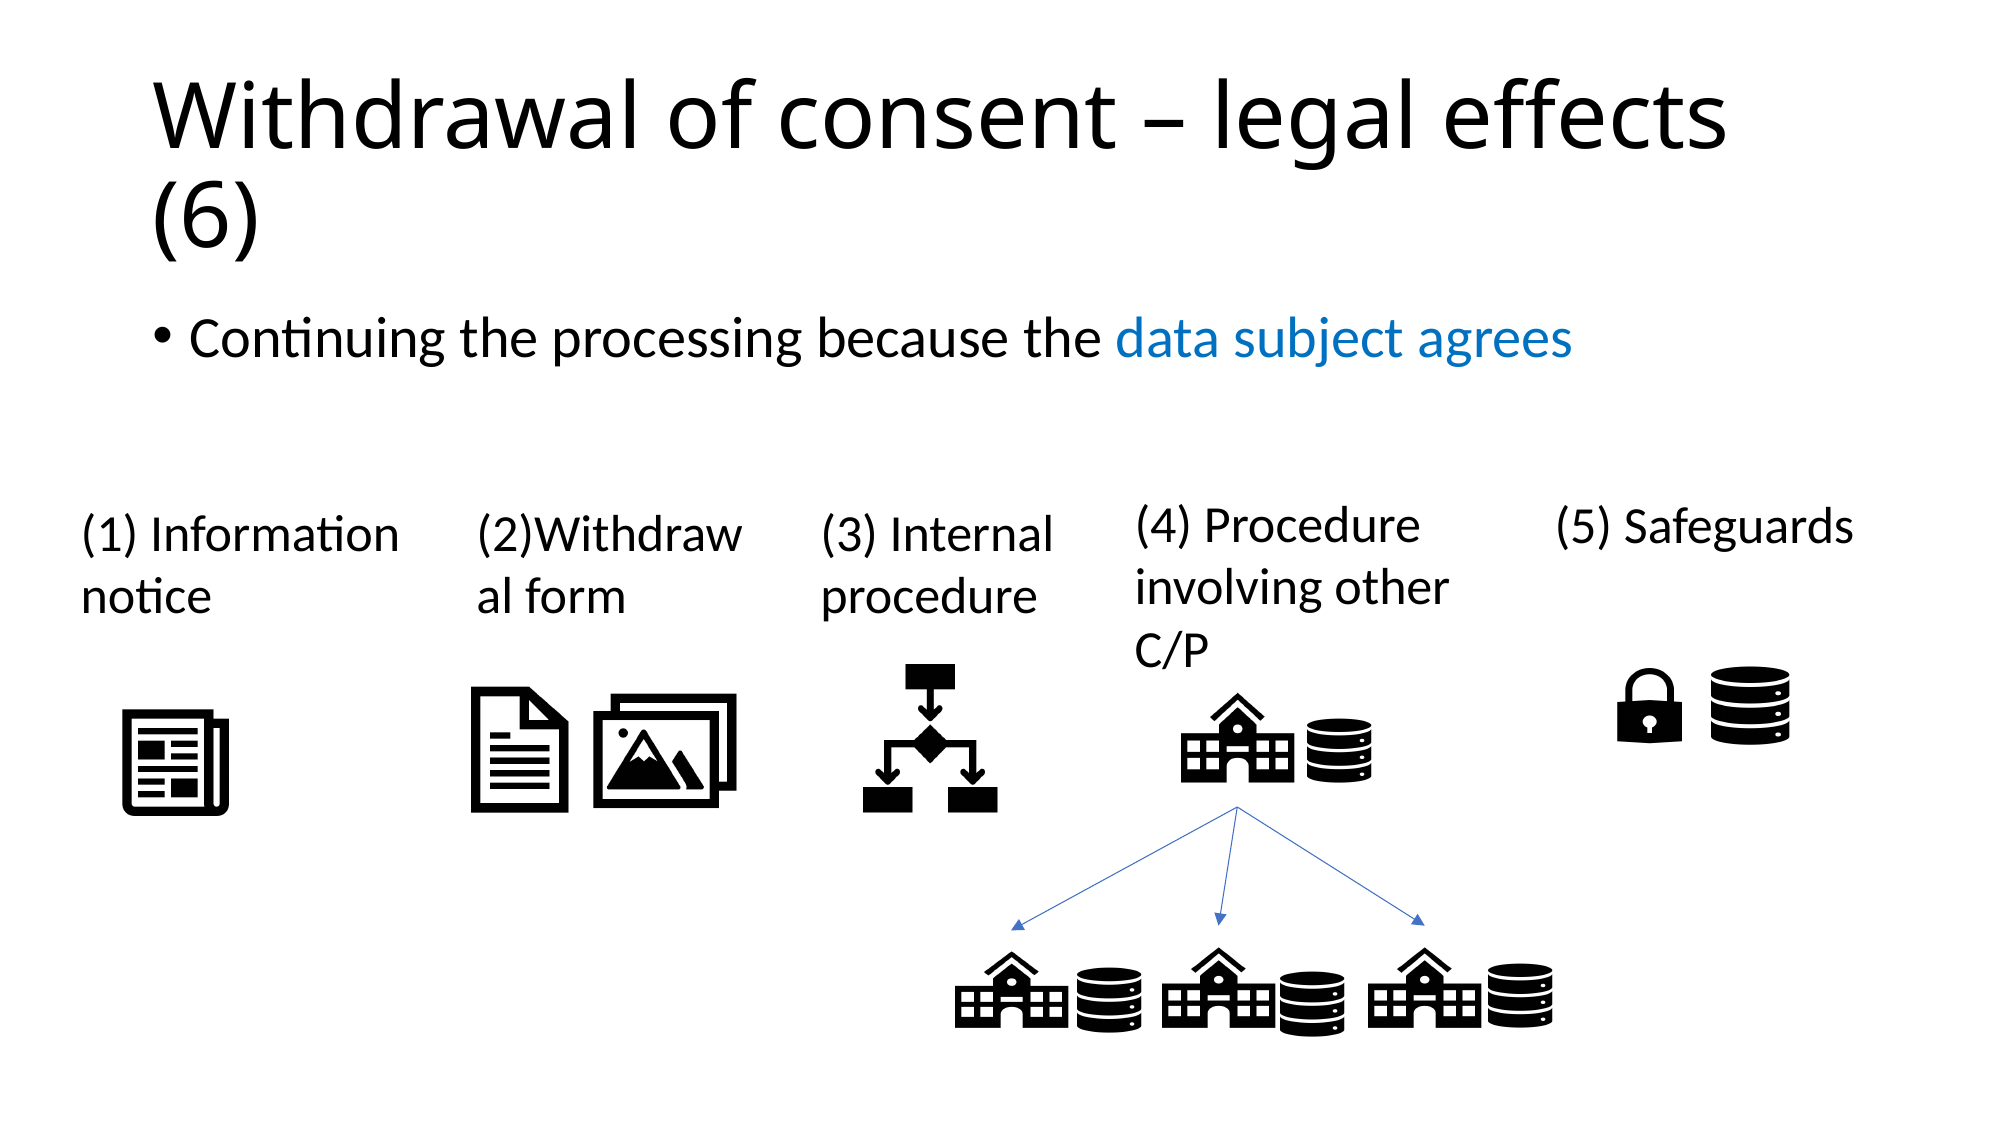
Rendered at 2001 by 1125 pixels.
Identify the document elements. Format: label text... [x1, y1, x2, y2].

picture [935, 925, 1575, 1050]
picture [1162, 668, 1394, 807]
text_box (3) Internal procedure [805, 491, 1119, 632]
picture [444, 673, 741, 825]
title Withdrawal of consent – legal effects (6) [137, 59, 1863, 278]
list Continuing the processing because the data subject agrees [137, 299, 1935, 1014]
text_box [1011, 807, 1238, 931]
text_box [1237, 807, 1425, 926]
text_box (5) Safeguards [1539, 484, 1896, 562]
text_box (4) Procedure involving other C/P [1119, 482, 1476, 685]
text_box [1218, 807, 1237, 926]
text_box (2)Withdrawal form [461, 491, 779, 632]
picture [100, 687, 251, 838]
text_box (1) Information notice [65, 491, 438, 632]
picture [1594, 656, 1817, 755]
picture [845, 651, 1015, 825]
